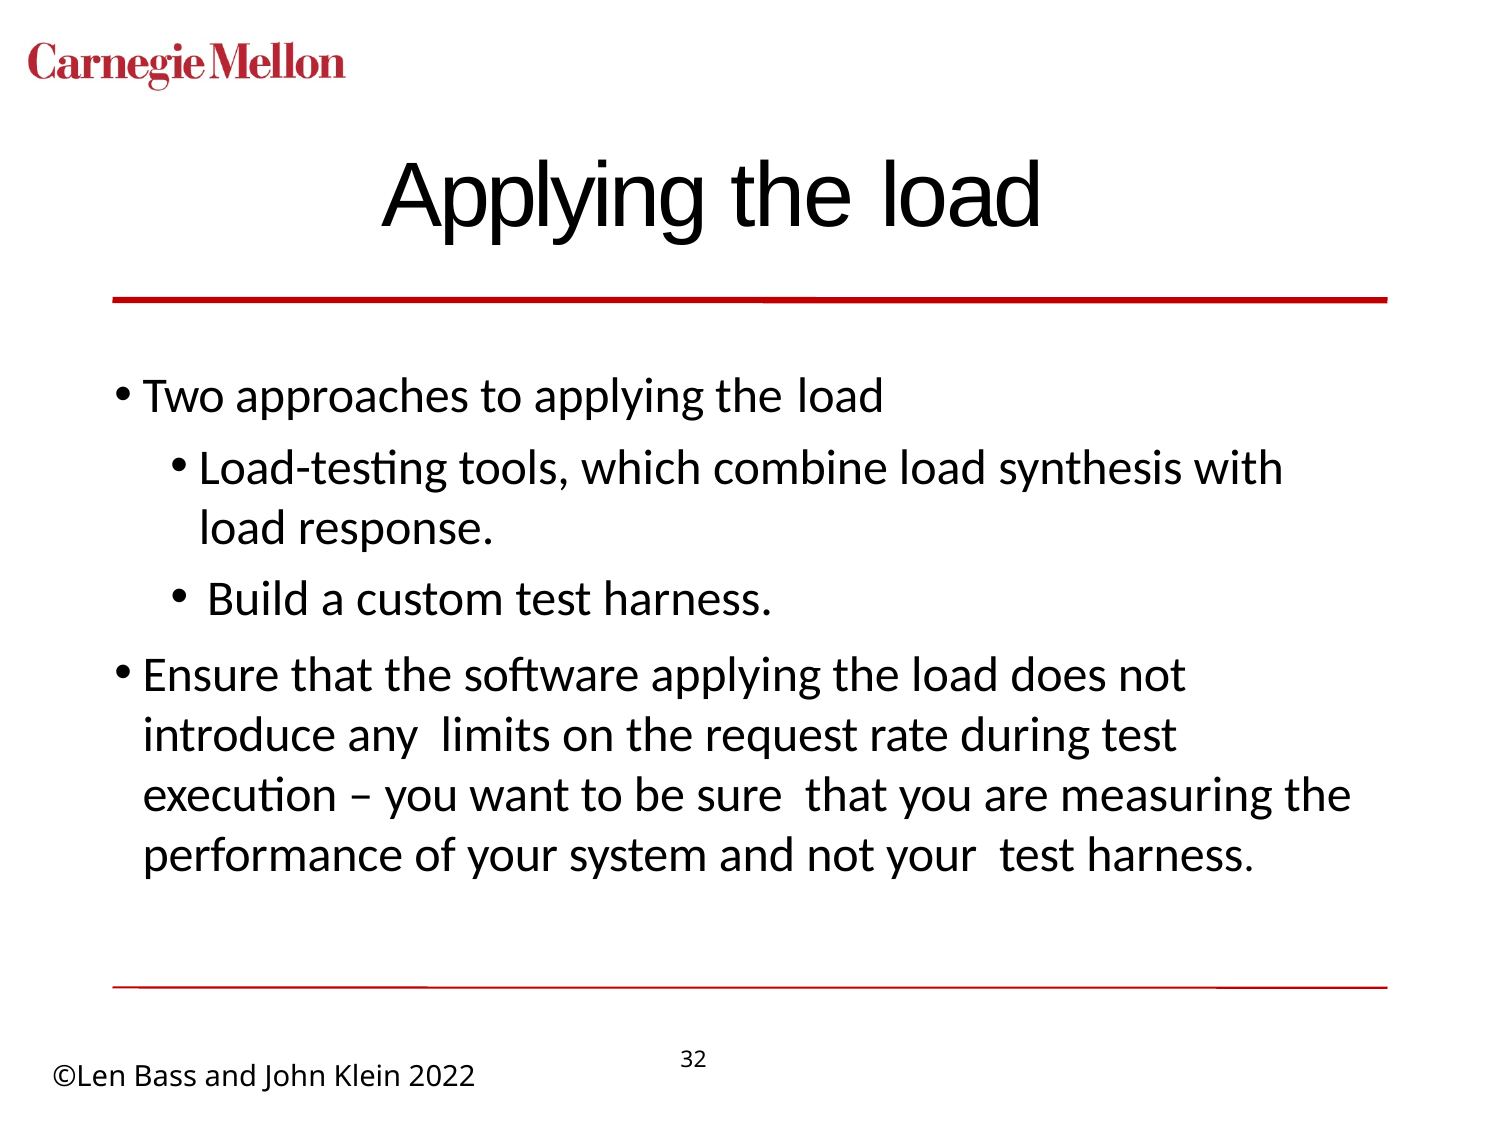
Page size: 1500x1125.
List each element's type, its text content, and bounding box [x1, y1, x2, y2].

text_box Two approaches to applying the load Load-testing tools, which combine load synthesis with load response. Build a custom test harness. Ensure that the software applying the load does not introduce any limits on the request rate during test execution – you want to be sure that you are measuring the performance of your system and not your test harness. [112, 347, 1375, 882]
title Applying the load [375, 94, 1051, 284]
picture [24, 37, 349, 92]
